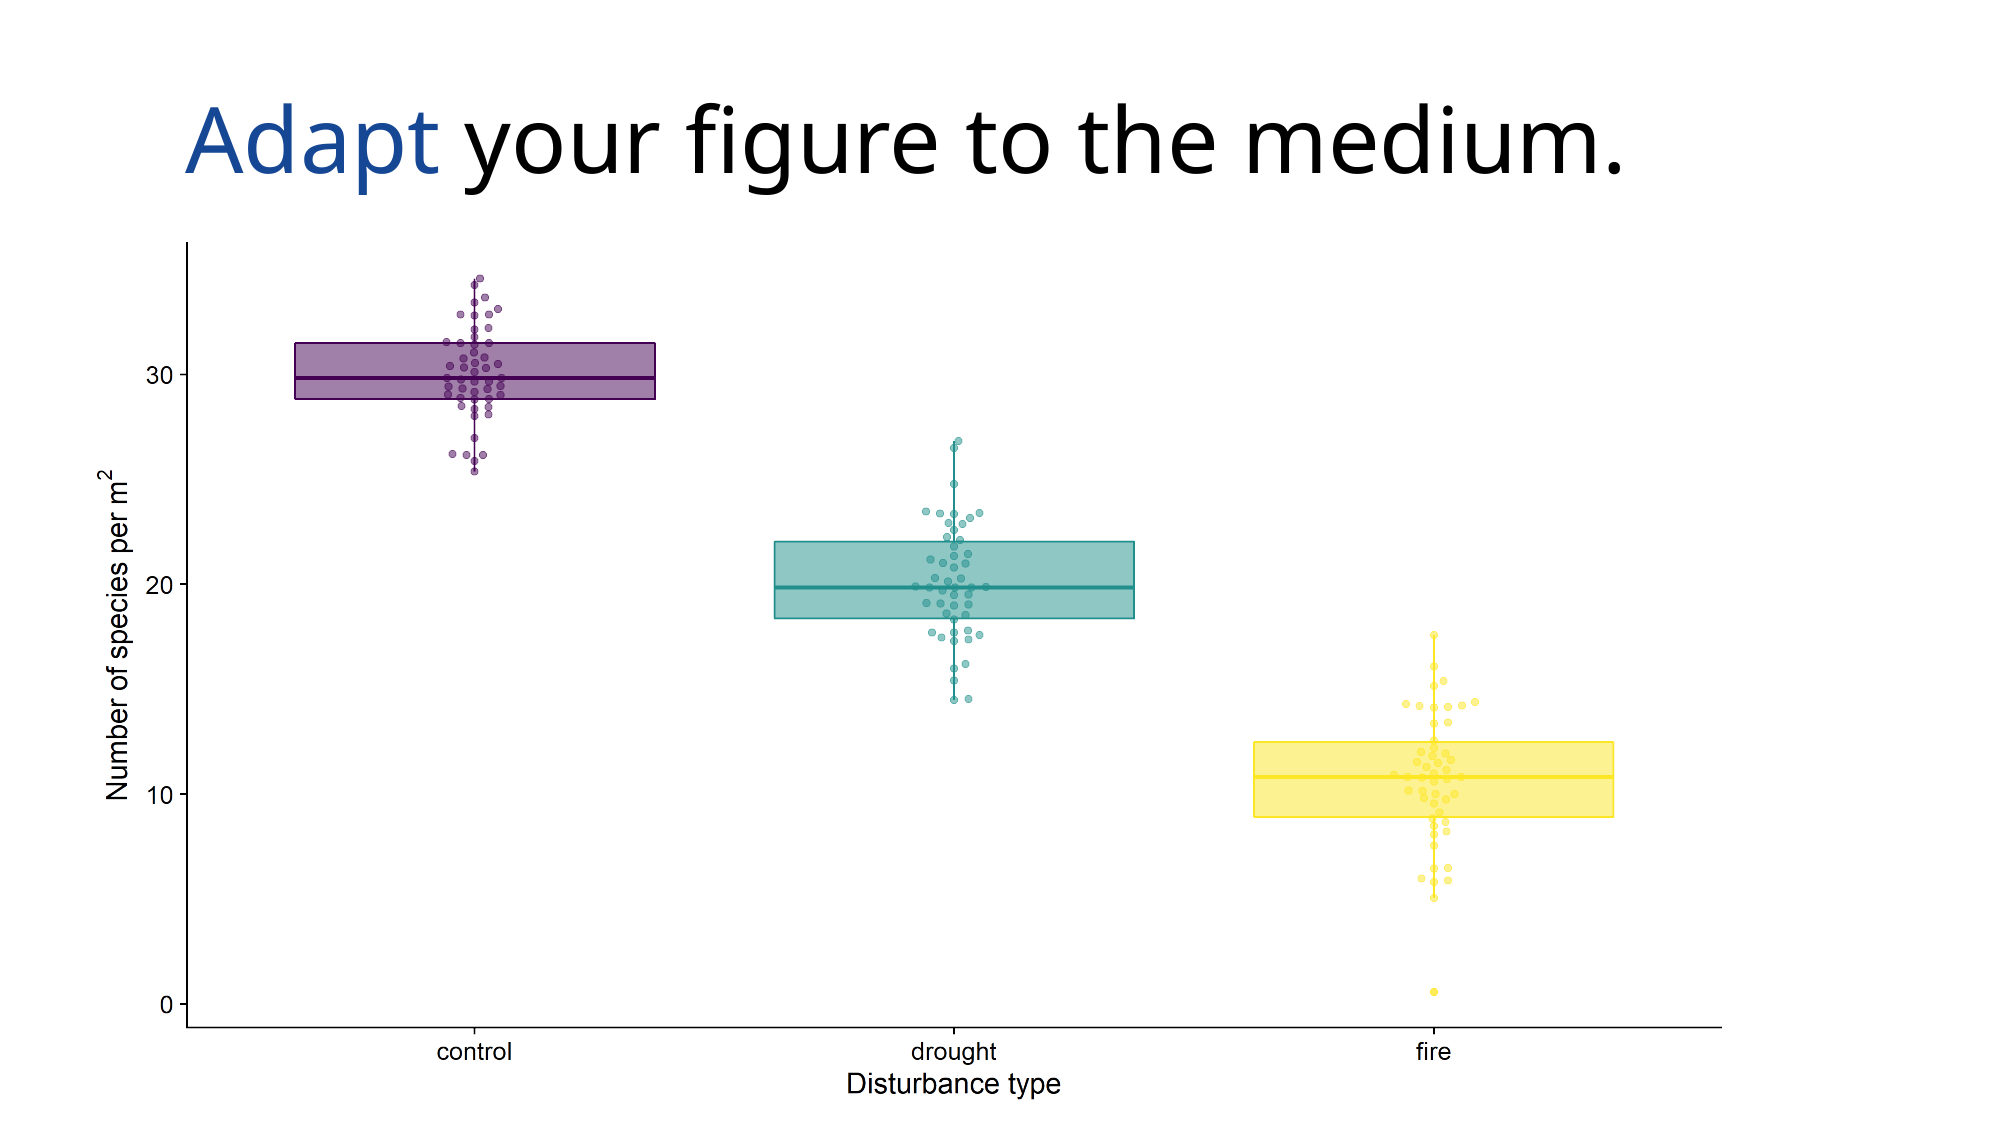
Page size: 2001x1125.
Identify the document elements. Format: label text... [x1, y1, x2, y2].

picture [81, 228, 1736, 1114]
title Adapt your figure to the medium. [170, 86, 1880, 203]
